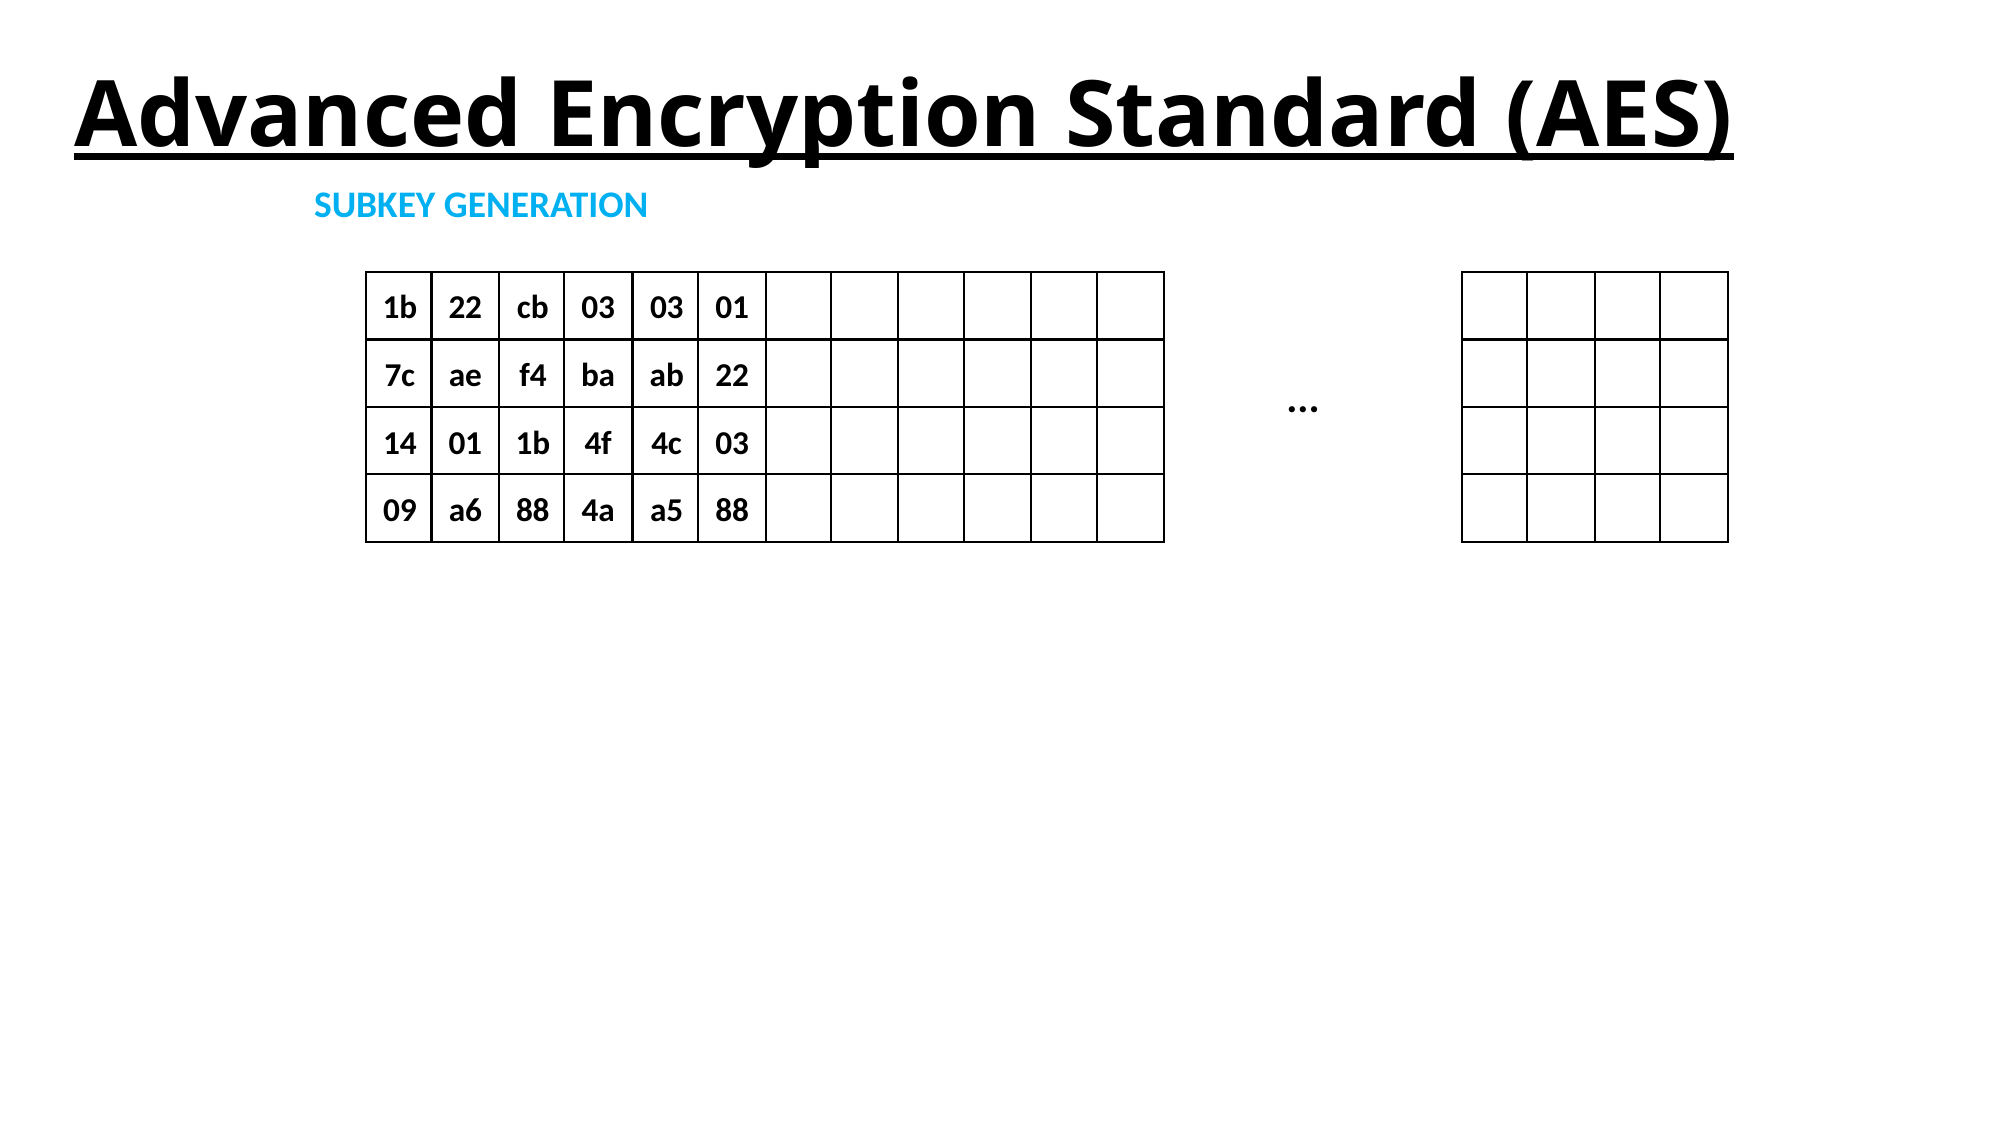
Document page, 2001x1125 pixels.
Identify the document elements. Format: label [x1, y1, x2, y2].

text_box [1461, 271, 1729, 543]
text_box [365, 271, 1165, 543]
title [59, 8, 1785, 226]
text_box [299, 172, 664, 233]
text_box [1271, 363, 1336, 429]
